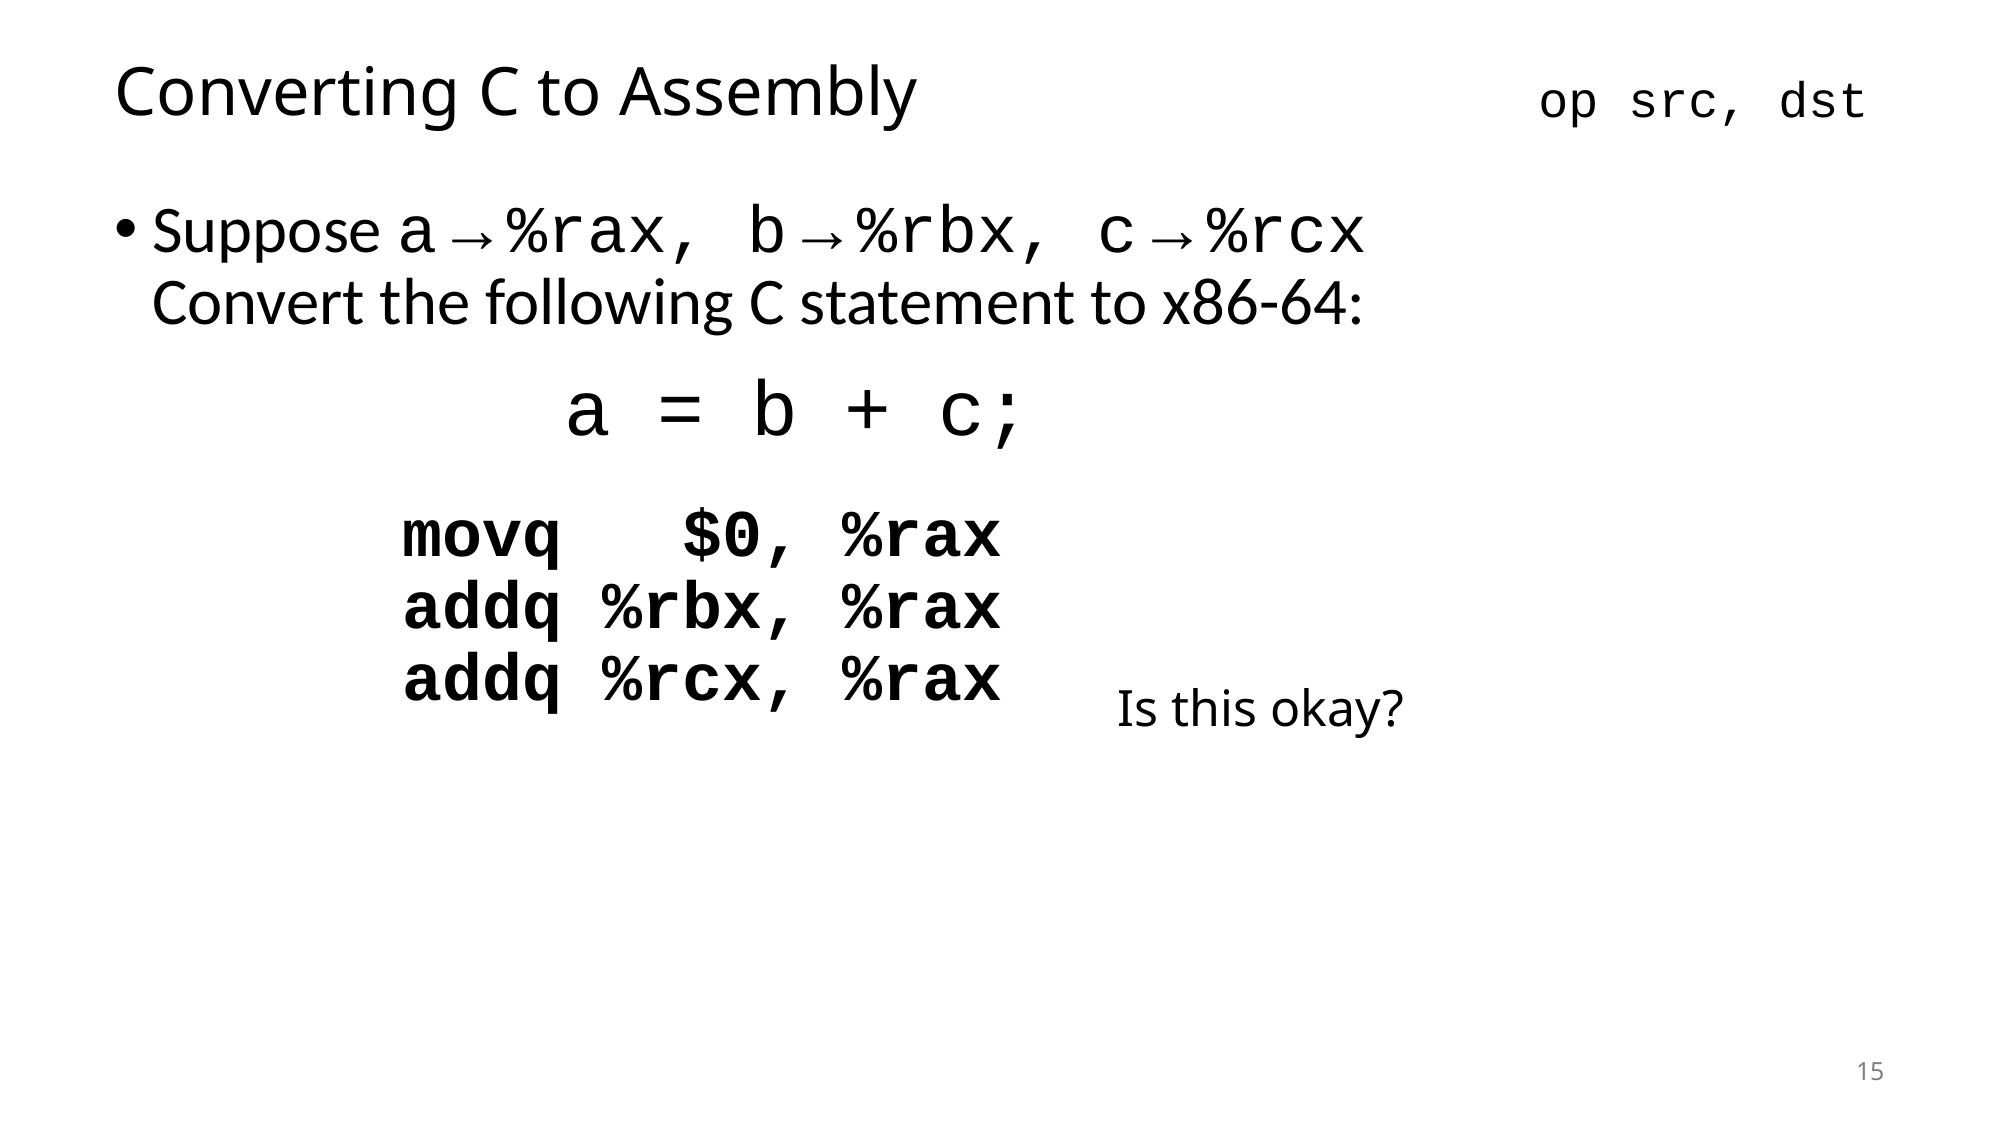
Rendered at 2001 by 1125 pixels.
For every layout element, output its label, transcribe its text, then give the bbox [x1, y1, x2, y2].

title Converting C to Assembly [99, 37, 1900, 150]
slide_number 15 [1749, 1042, 1900, 1103]
list Suppose a → %rax, b → %rbx, c → %rcx Convert the following C statement to x86-64: a = b + c; movq $0, %rax addq %rbx, %rax addq %rcx, %rax [99, 187, 1900, 1013]
text_box op src, dst [1523, 59, 1901, 136]
text_box Is this okay? [1103, 668, 1625, 744]
